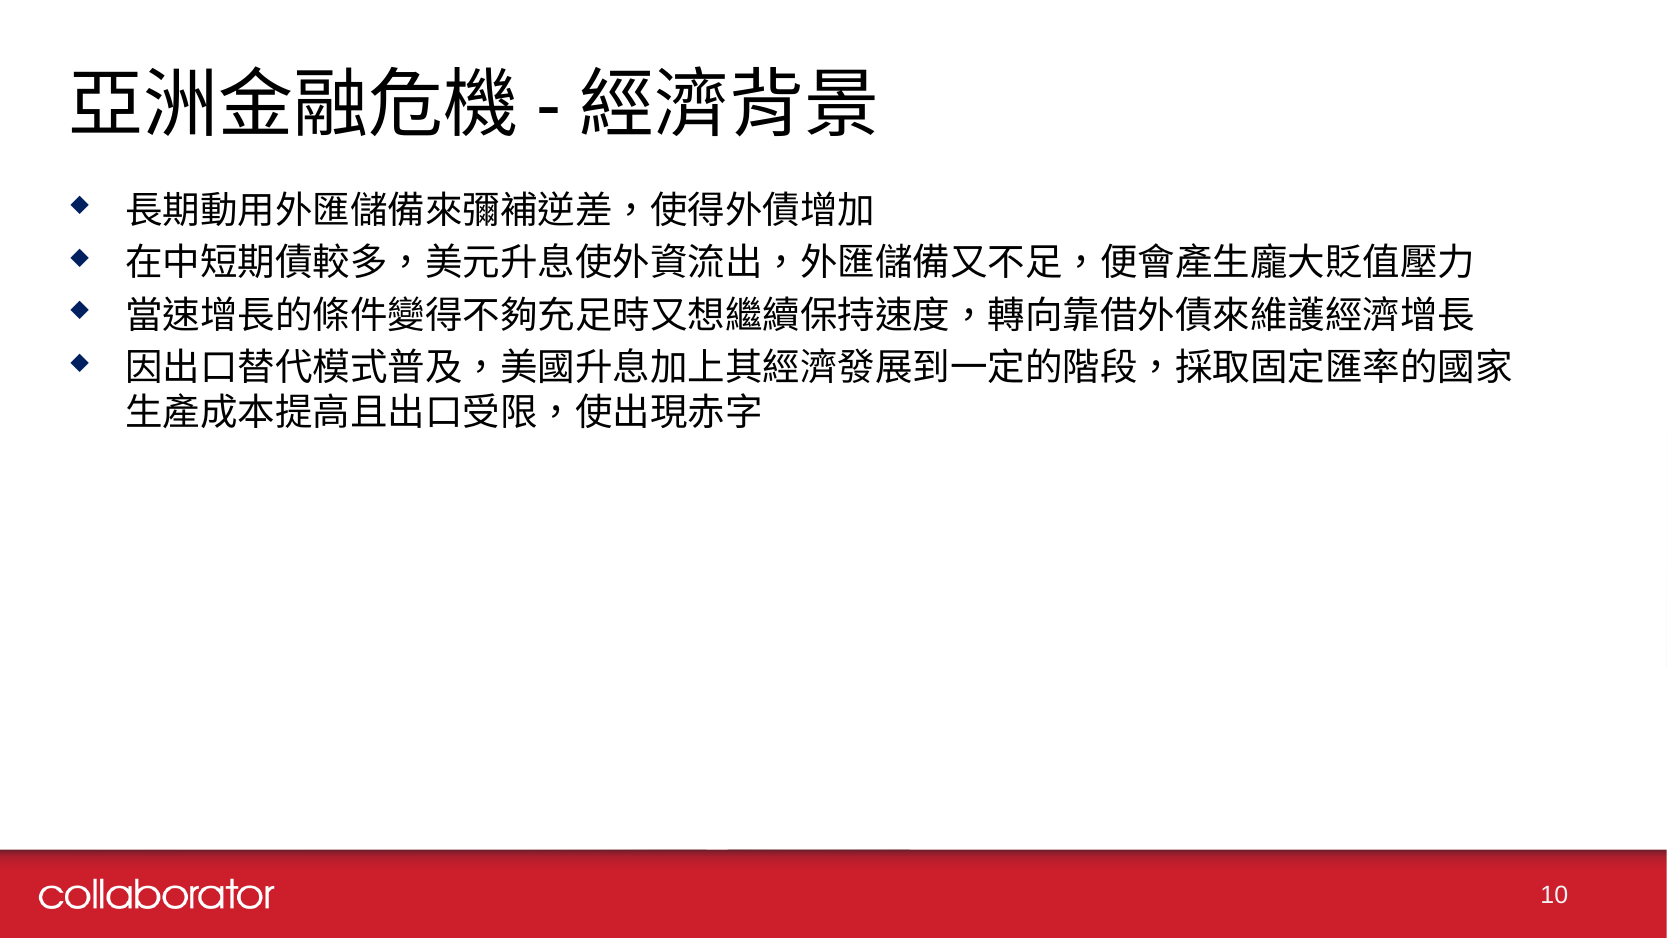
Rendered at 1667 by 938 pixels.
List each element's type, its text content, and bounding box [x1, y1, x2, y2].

picture [0, 849, 1667, 938]
list 長期動用外匯儲備來彌補逆差，使得外債增加 在中短期債較多，美元升息使外資流出，外匯儲備又不足，便會產生龐大貶值壓力 當速增長的條件變得不夠充足時又想繼續保持速度，轉向靠借外債來維護經濟增長 因出口替代模式普及，美國升息加上其經濟發展到一定的階段，採取固定匯率的國家生產成本提高且出口受限，使出現赤字 [53, 178, 1554, 798]
slide_number 10 [1194, 868, 1584, 919]
title 亞洲金融危機-經濟背景 [53, 22, 1554, 178]
